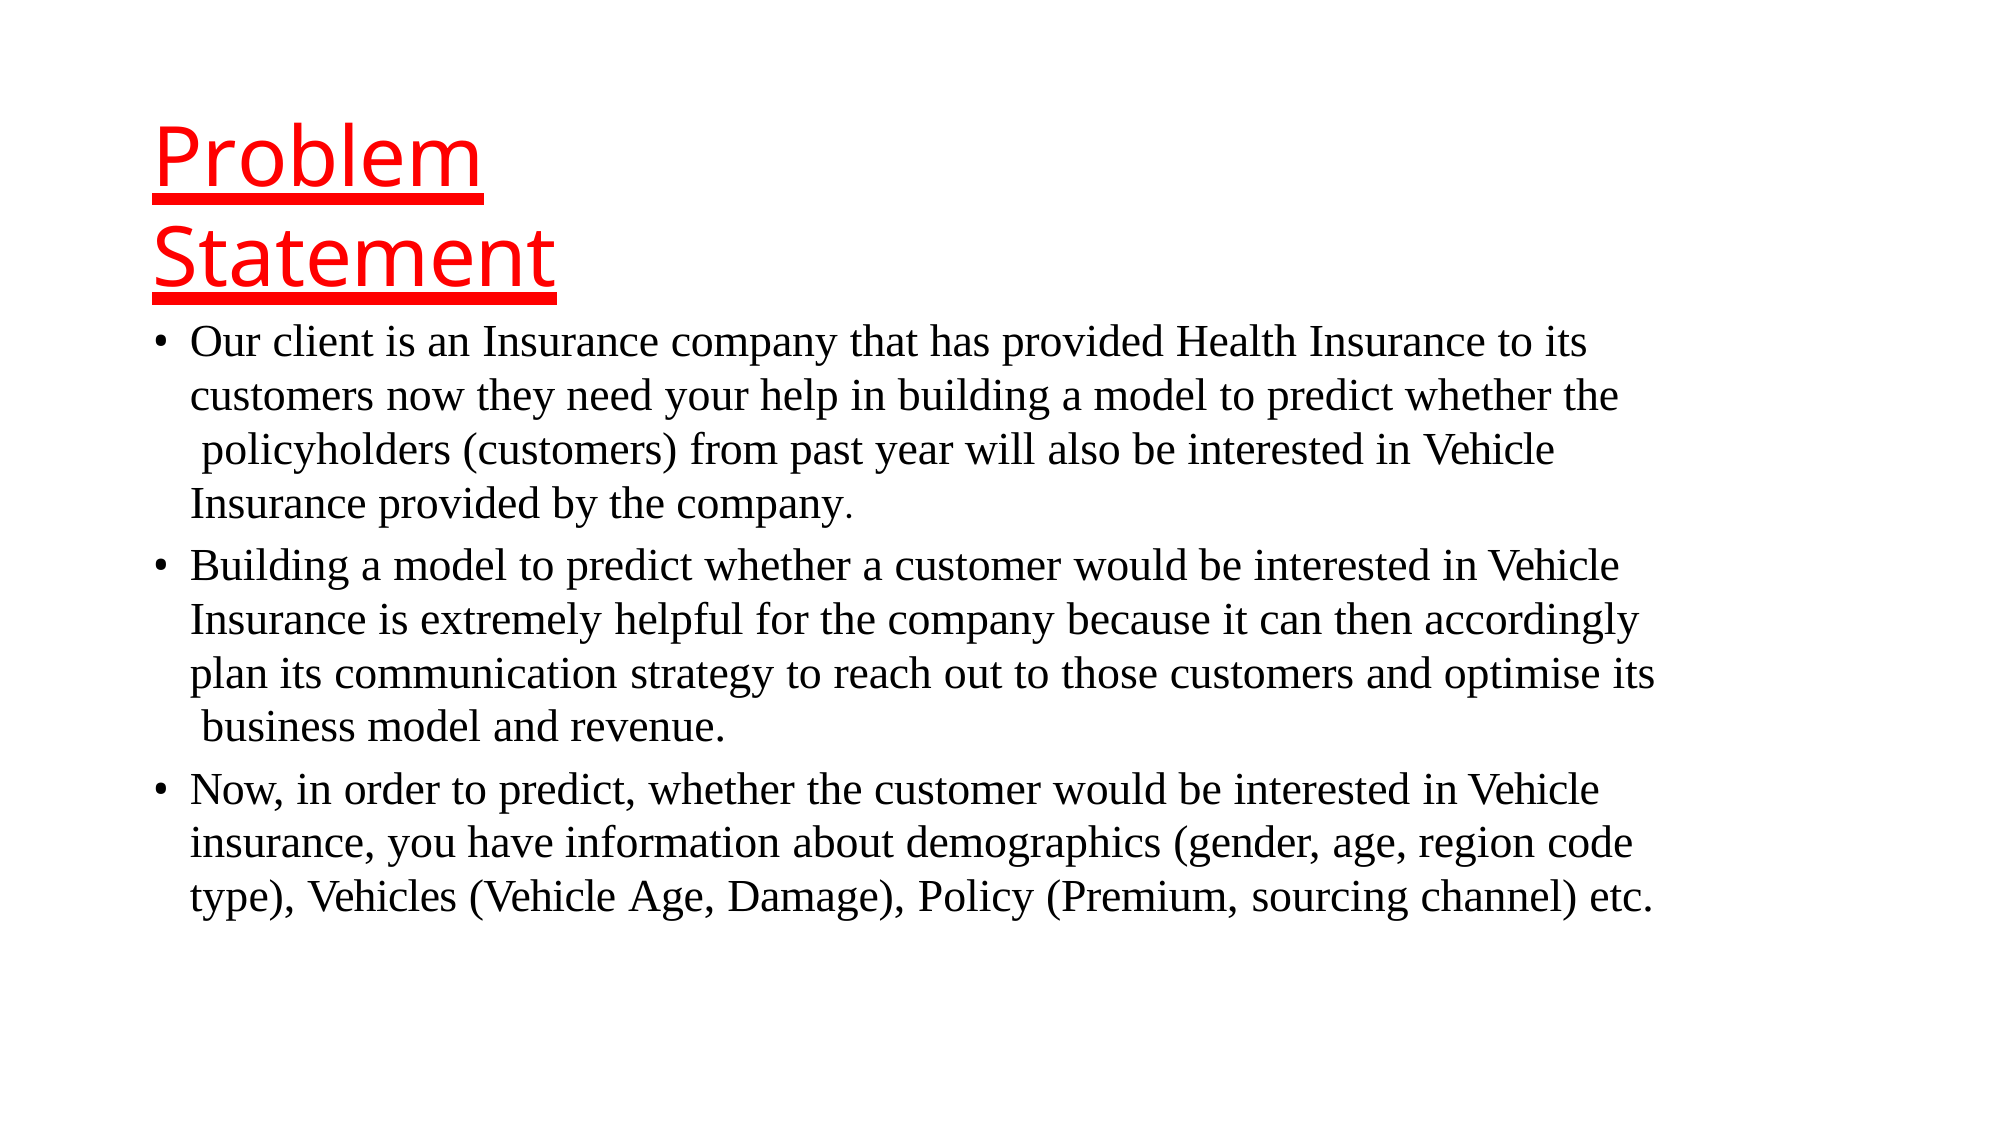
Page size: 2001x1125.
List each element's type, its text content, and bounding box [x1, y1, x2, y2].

text_box Our client is an Insurance company that has provided Health Insurance to its customers now they need your help in building a model to predict whether the policyholders (customers) from past year will also be interested in Vehicle Insurance provided by the company. Building a model to predict whether a customer would be interested in Vehicle Insurance is extremely helpful for the company because it can then accordingly plan its communication strategy to reach out to those customers and optimise its business model and revenue. Now, in order to predict, whether the customer would be interested in Vehicle insurance, you have information about demographics (gender, age, region code type), Vehicles (Vehicle Age, Damage), Policy (Premium, sourcing channel) etc. [150, 310, 1665, 923]
title Problem Statement [150, 100, 788, 304]
